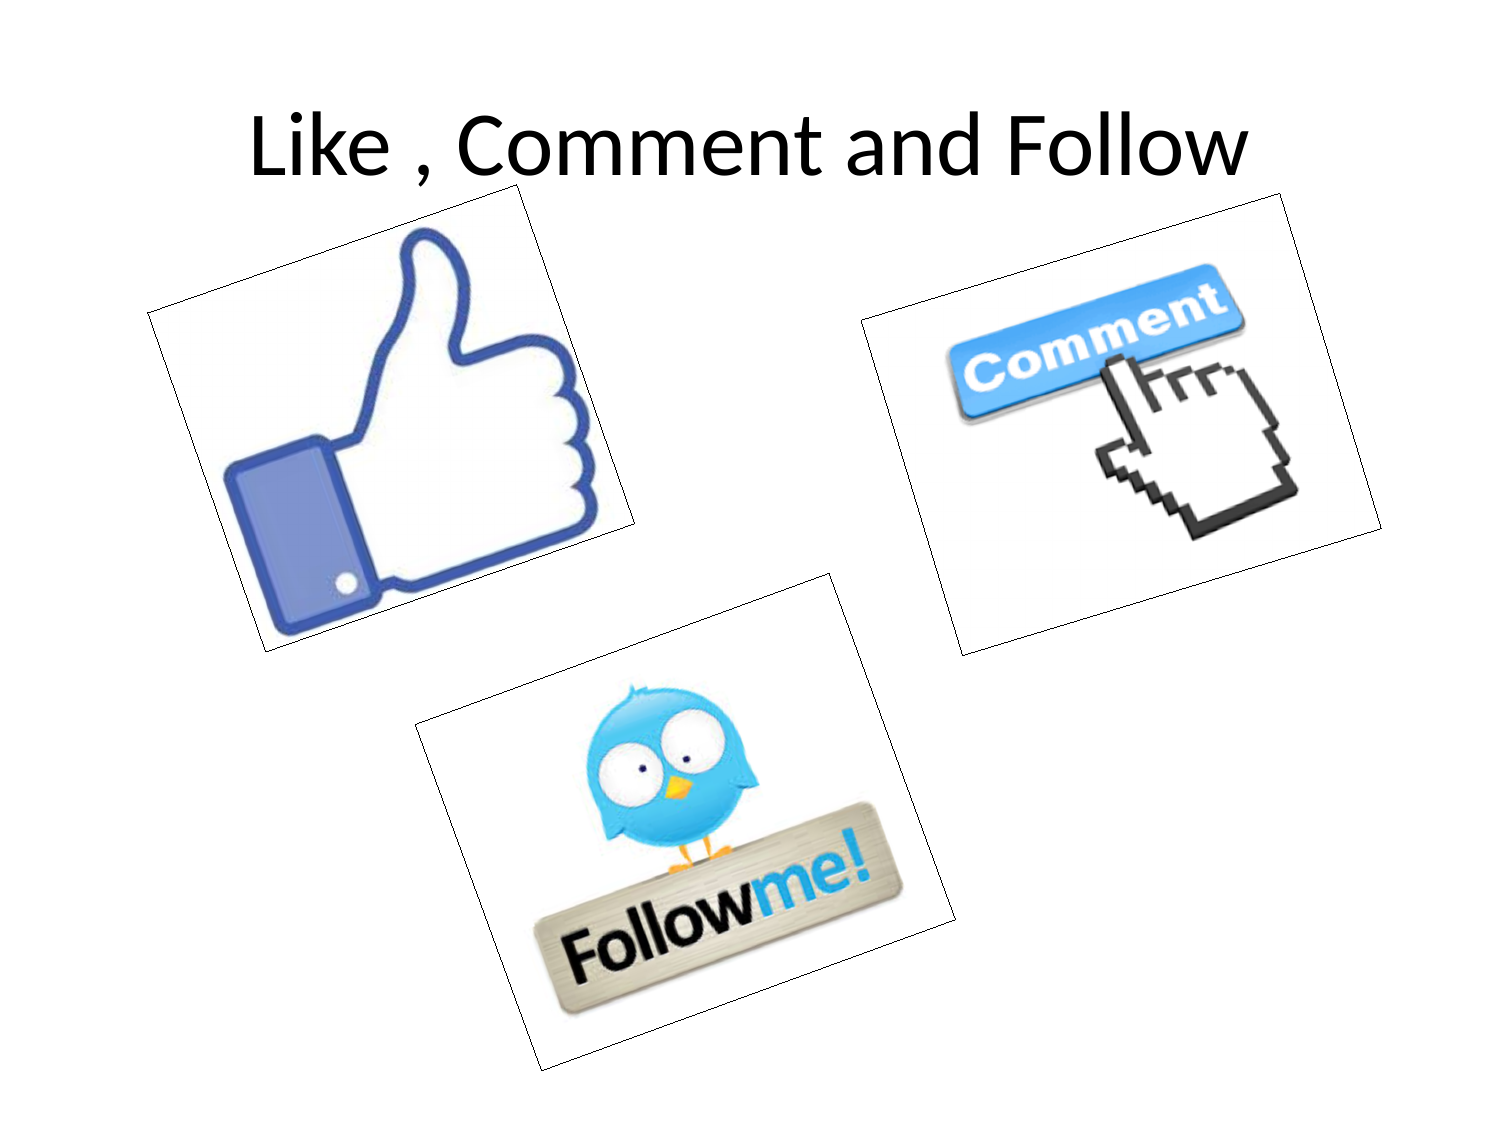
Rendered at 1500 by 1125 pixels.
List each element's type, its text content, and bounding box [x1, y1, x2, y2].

picture [417, 575, 955, 1070]
picture [149, 186, 634, 651]
picture [863, 195, 1380, 655]
title Like , Comment and Follow [75, 45, 1425, 233]
